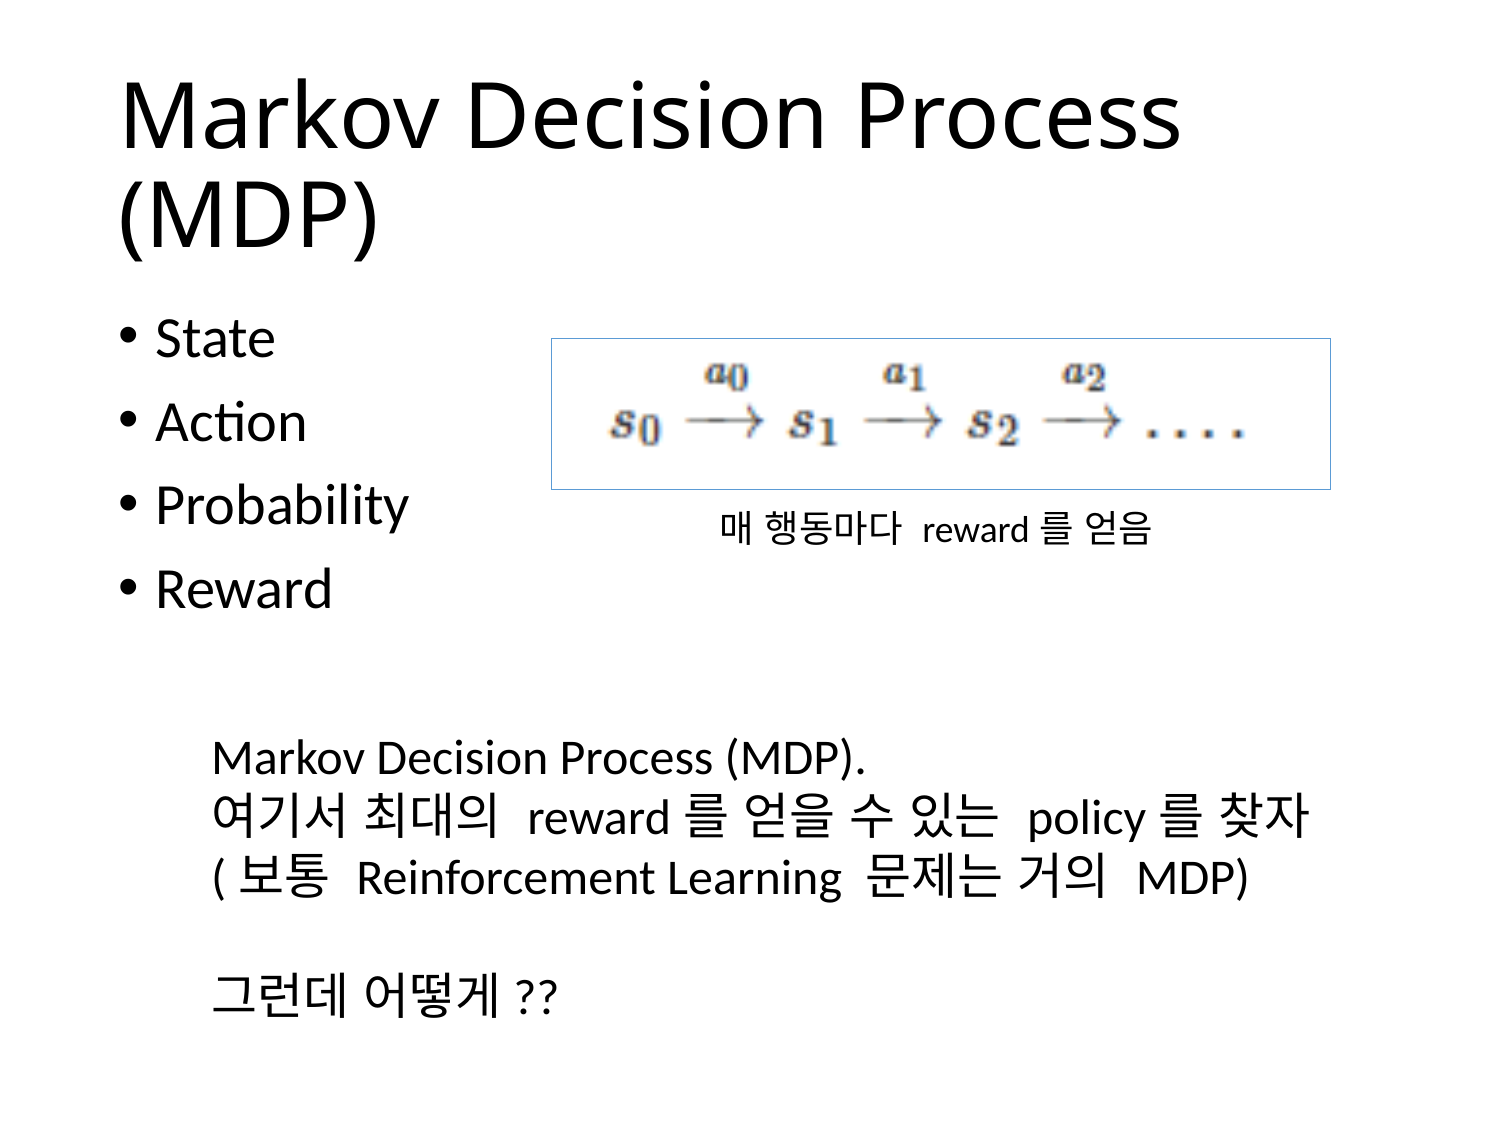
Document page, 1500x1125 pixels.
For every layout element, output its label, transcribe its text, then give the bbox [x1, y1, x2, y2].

text_box Markov Decision Process (MDP). 여기서 최대의 reward를 얻을 수 있는 policy를 찾자 (보통 Reinforcement Learning 문제는 거의 MDP) 그런데 어떻게?? [196, 717, 1331, 1032]
picture [551, 338, 1332, 490]
text_box 매 행동마다 reward를 얻음 [705, 497, 1178, 558]
title Markov Decision Process (MDP) [103, 59, 1397, 278]
list State Action Probability Reward [103, 299, 1397, 1014]
